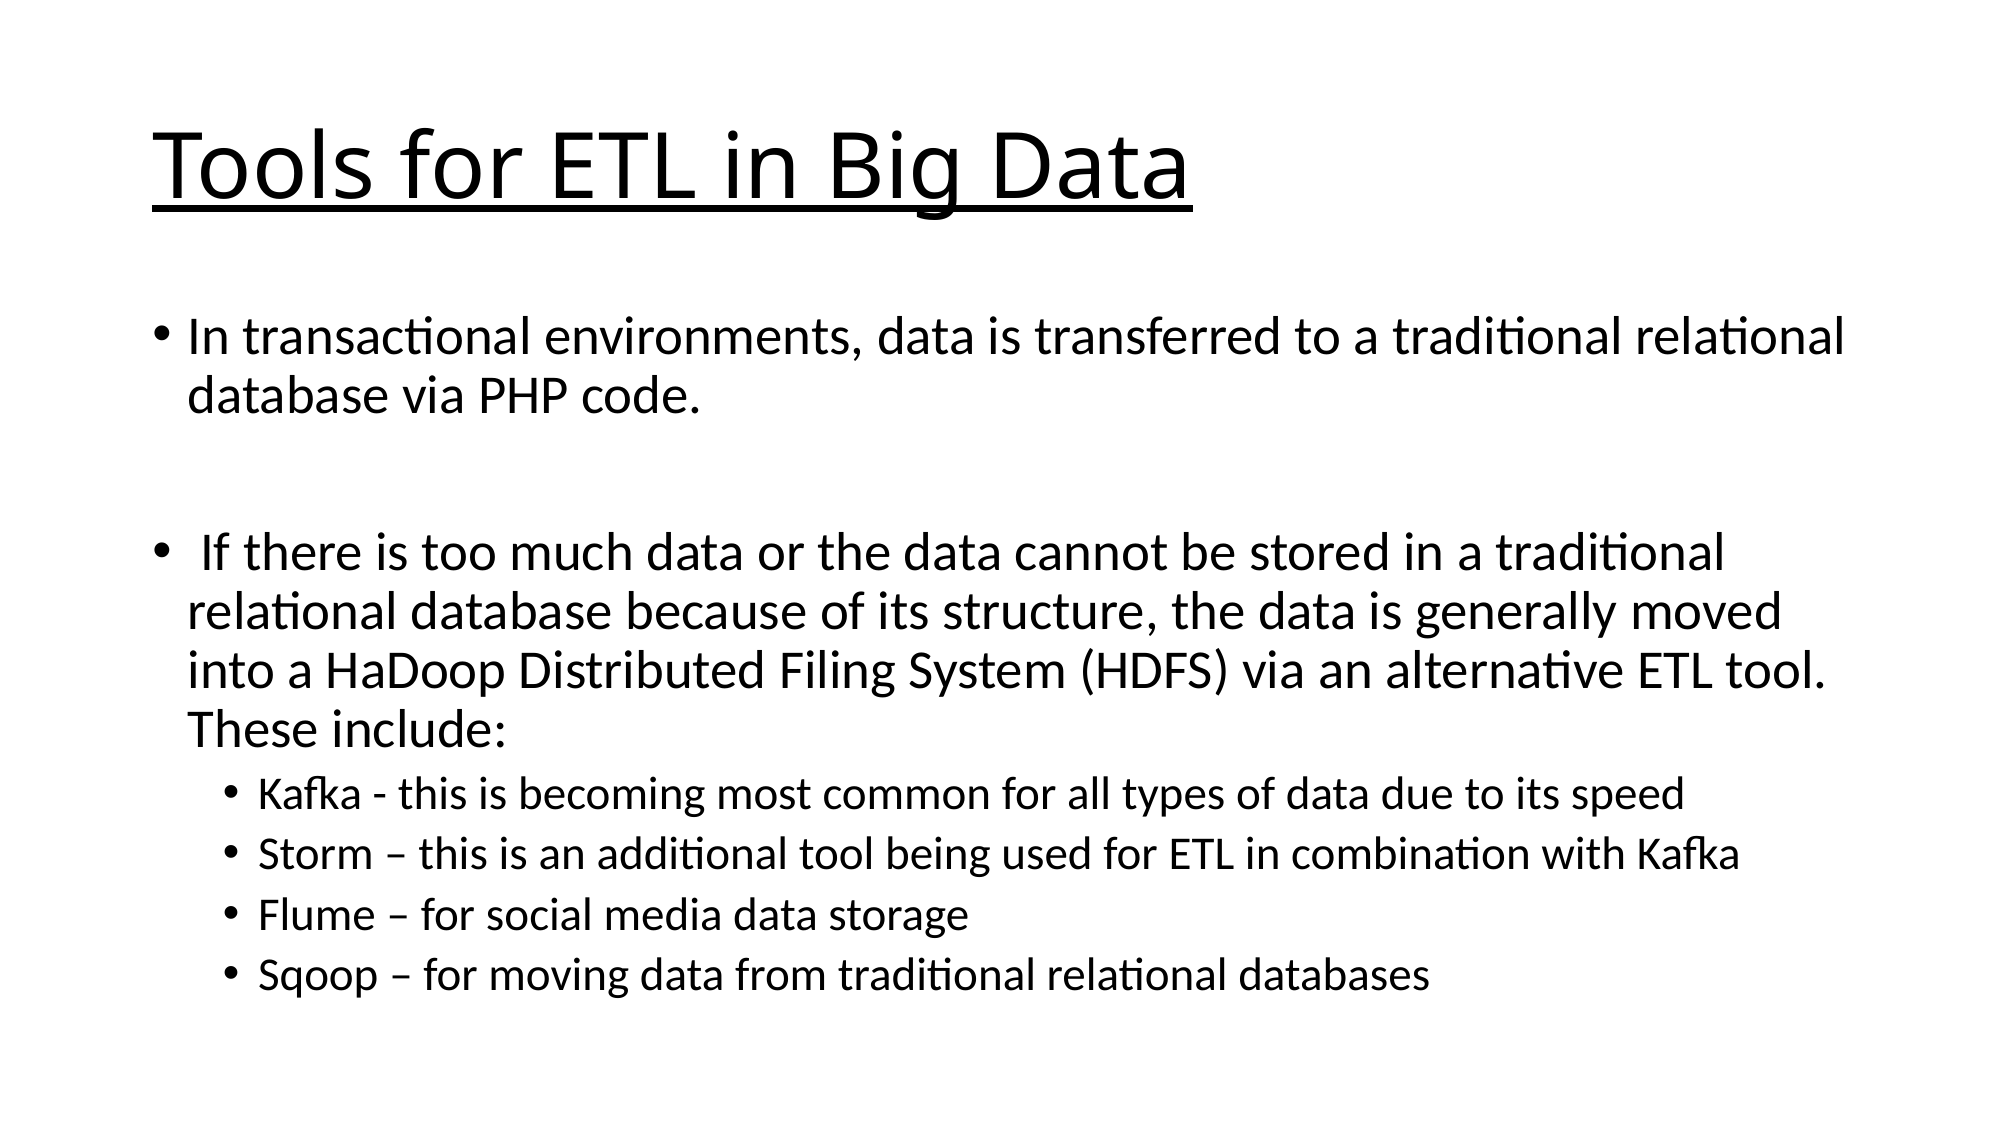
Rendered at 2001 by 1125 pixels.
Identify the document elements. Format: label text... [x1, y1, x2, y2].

title Tools for ETL in Big Data [137, 59, 1863, 278]
list In transactional environments, data is transferred to a traditional relational database via PHP code. If there is too much data or the data cannot be stored in a traditional relational database because of its structure, the data is generally moved into a HaDoop Distributed Filing System (HDFS) via an alternative ETL tool. These include: Kafka - this is becoming most common for all types of data due to its speed Storm – this is an additional tool being used for ETL in combination with Kafka Flume – for social media data storage Sqoop – for moving data from traditional relational databases [137, 299, 1863, 1014]
